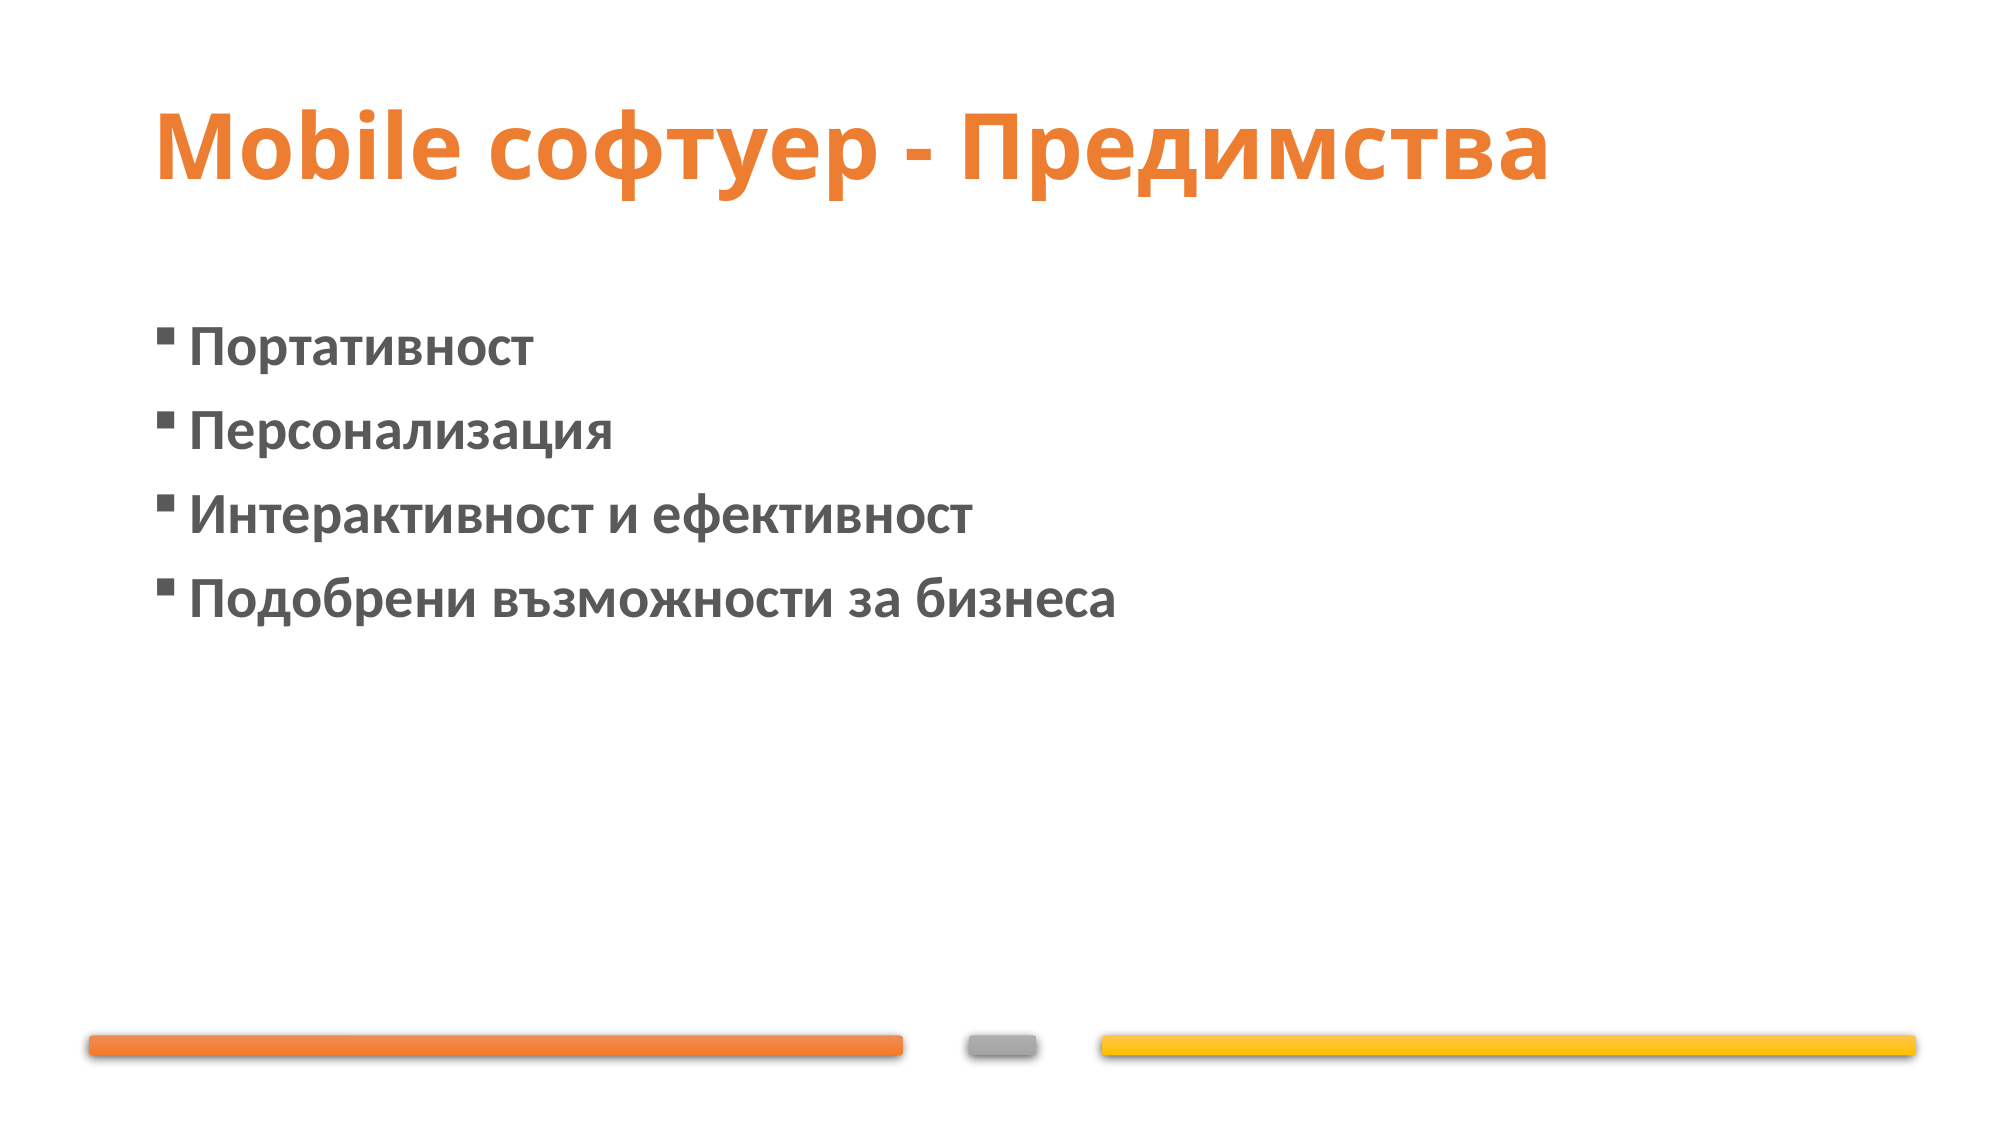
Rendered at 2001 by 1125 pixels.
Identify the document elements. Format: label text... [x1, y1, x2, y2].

title Mobile софтуер - Предимства [137, 41, 1863, 259]
list Портативност Персонализация Интерактивност и ефективност Подобрени възможности за бизнеса [137, 307, 1863, 1014]
